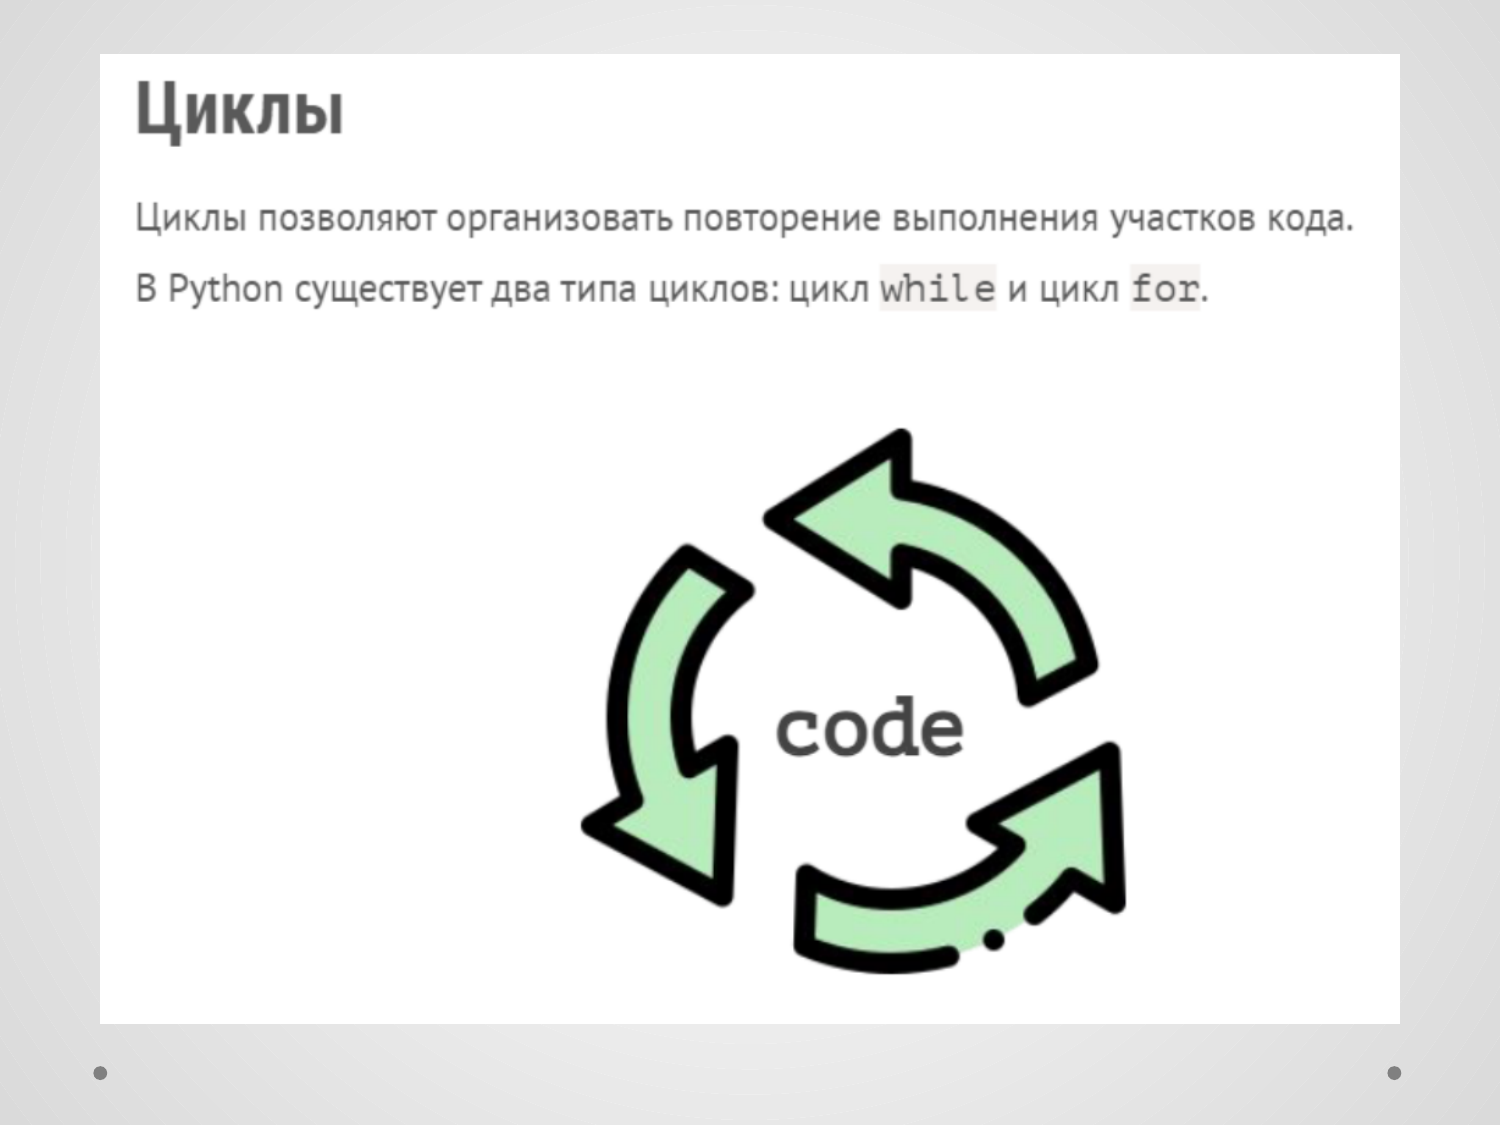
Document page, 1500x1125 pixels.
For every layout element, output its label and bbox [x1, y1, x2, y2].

list [100, 54, 1400, 1024]
